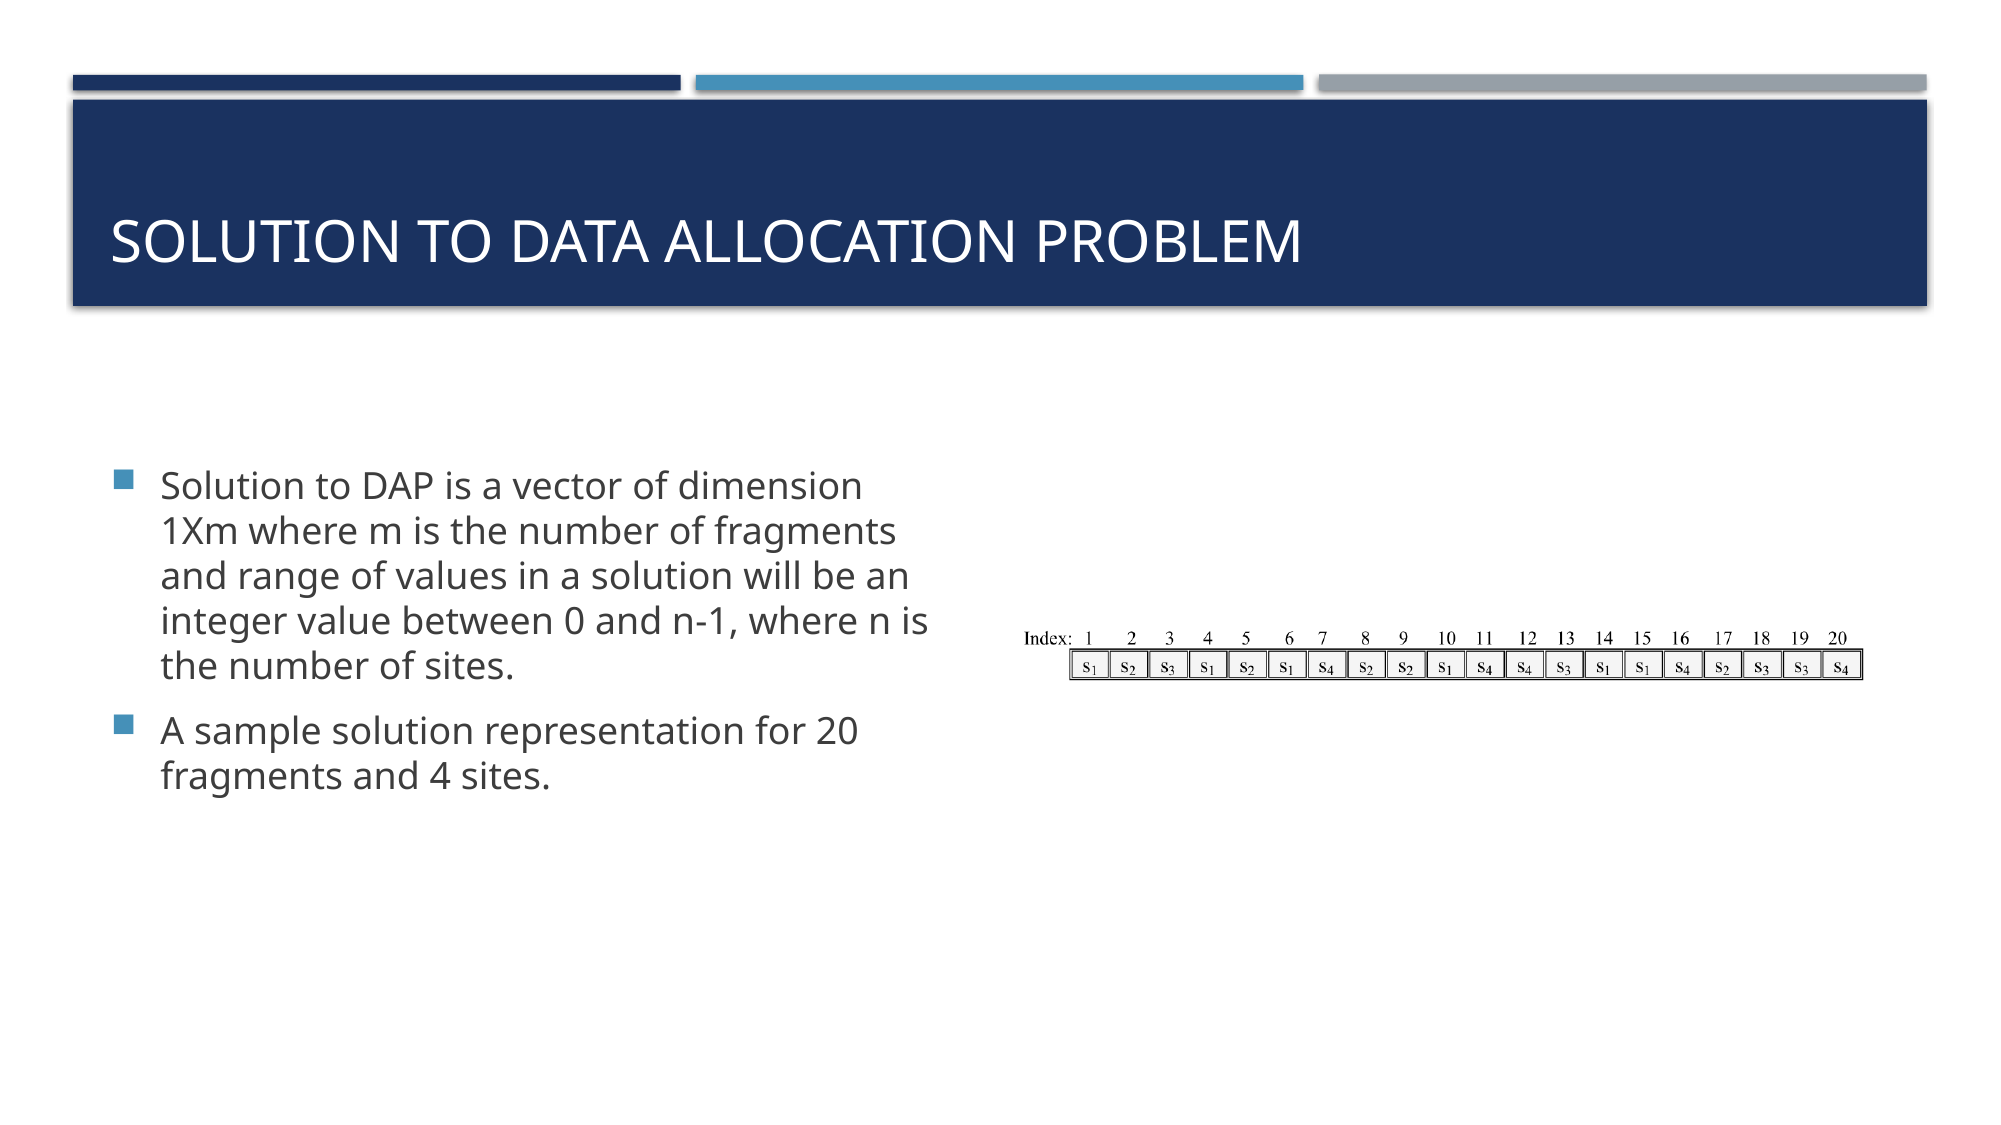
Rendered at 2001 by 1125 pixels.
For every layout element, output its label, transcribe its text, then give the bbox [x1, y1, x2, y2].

list Solution to DAP is a vector of dimension 1Xm where m is the number of fragments and range of values in a solution will be an integer value between 0 and n-1, where n is the number of sites. A sample solution representation for 20 fragments and 4 sites. [95, 365, 948, 959]
picture [1014, 618, 1906, 709]
title Solution to data allocation problem [95, 119, 1905, 282]
